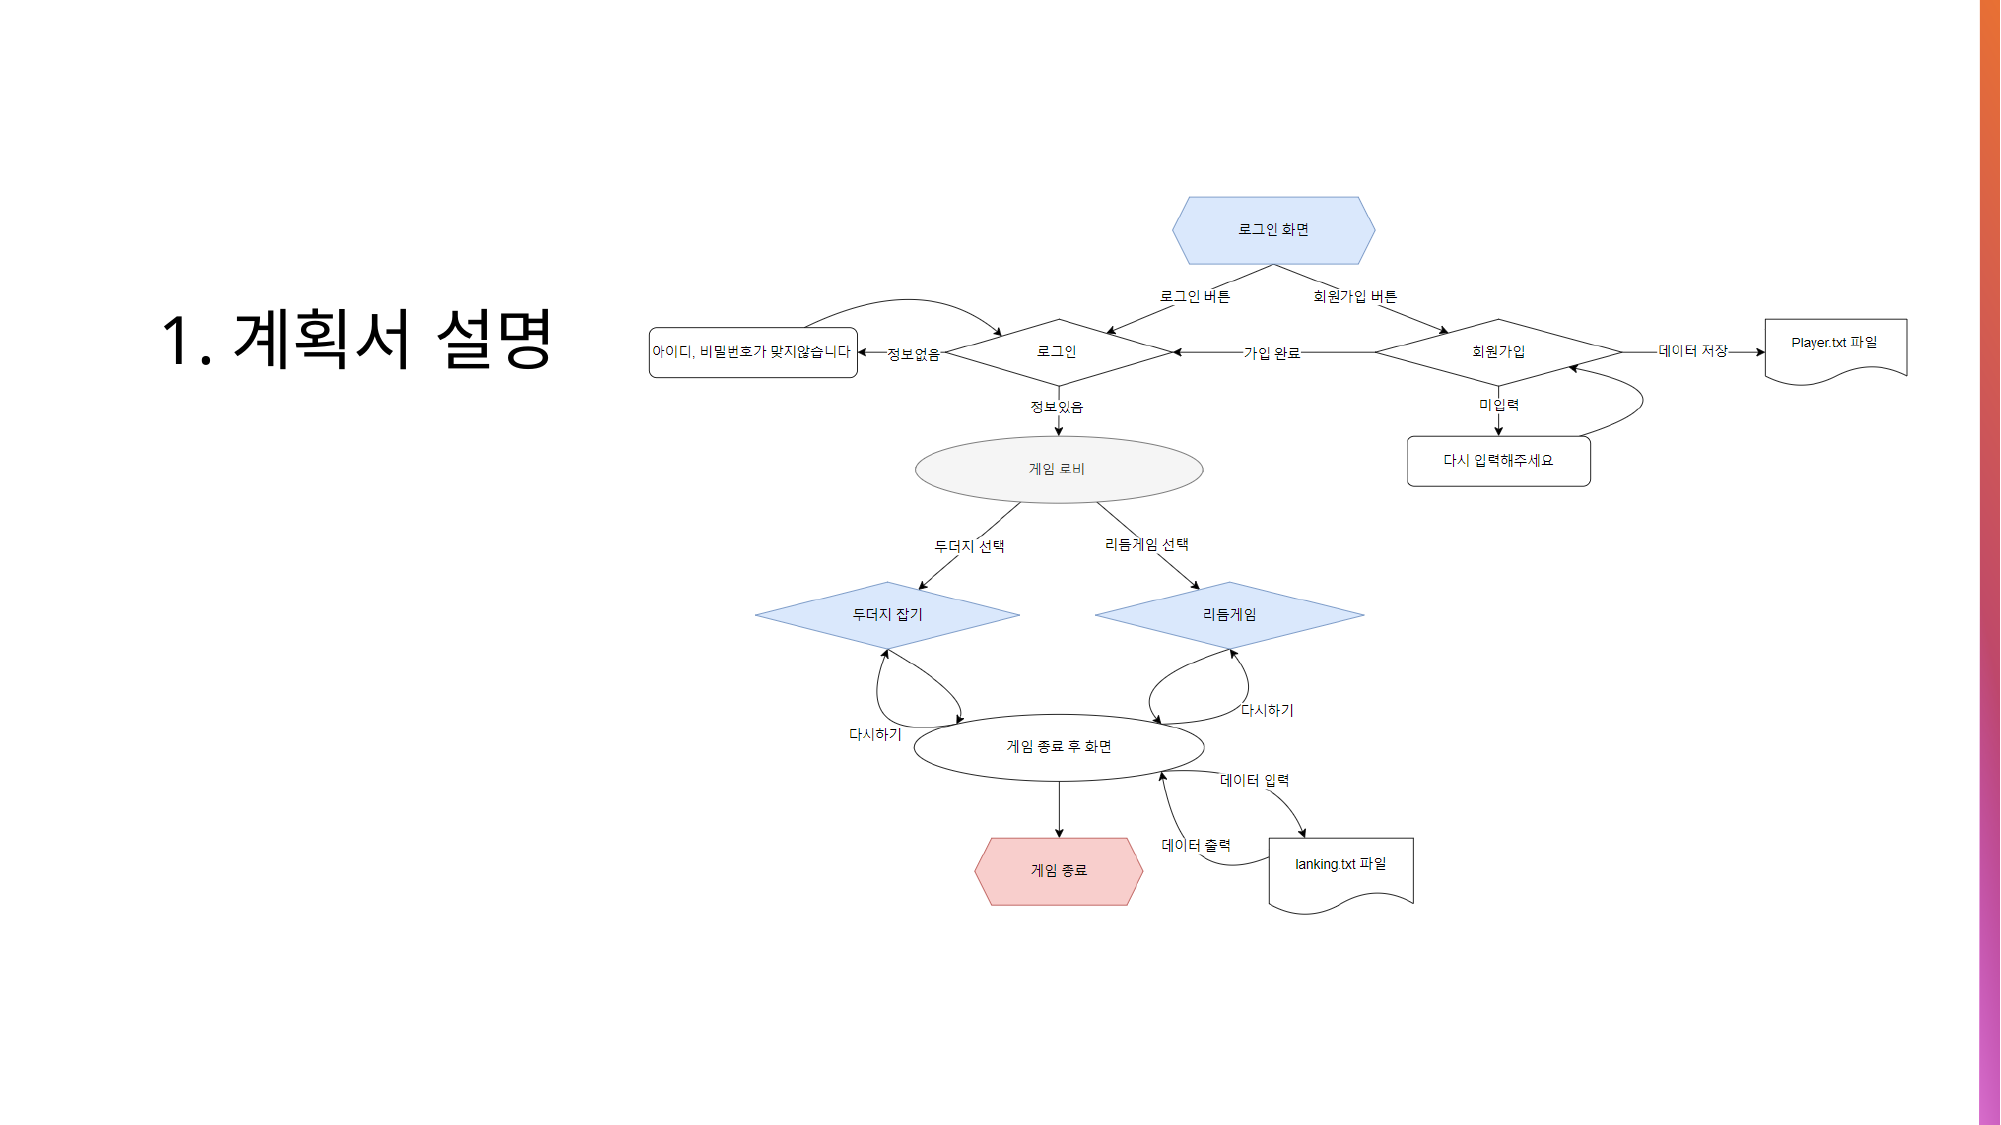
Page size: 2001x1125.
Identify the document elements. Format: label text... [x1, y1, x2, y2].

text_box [1979, 0, 2000, 1125]
title 1.계획서 설명 [143, 121, 711, 387]
picture [593, 154, 1950, 982]
